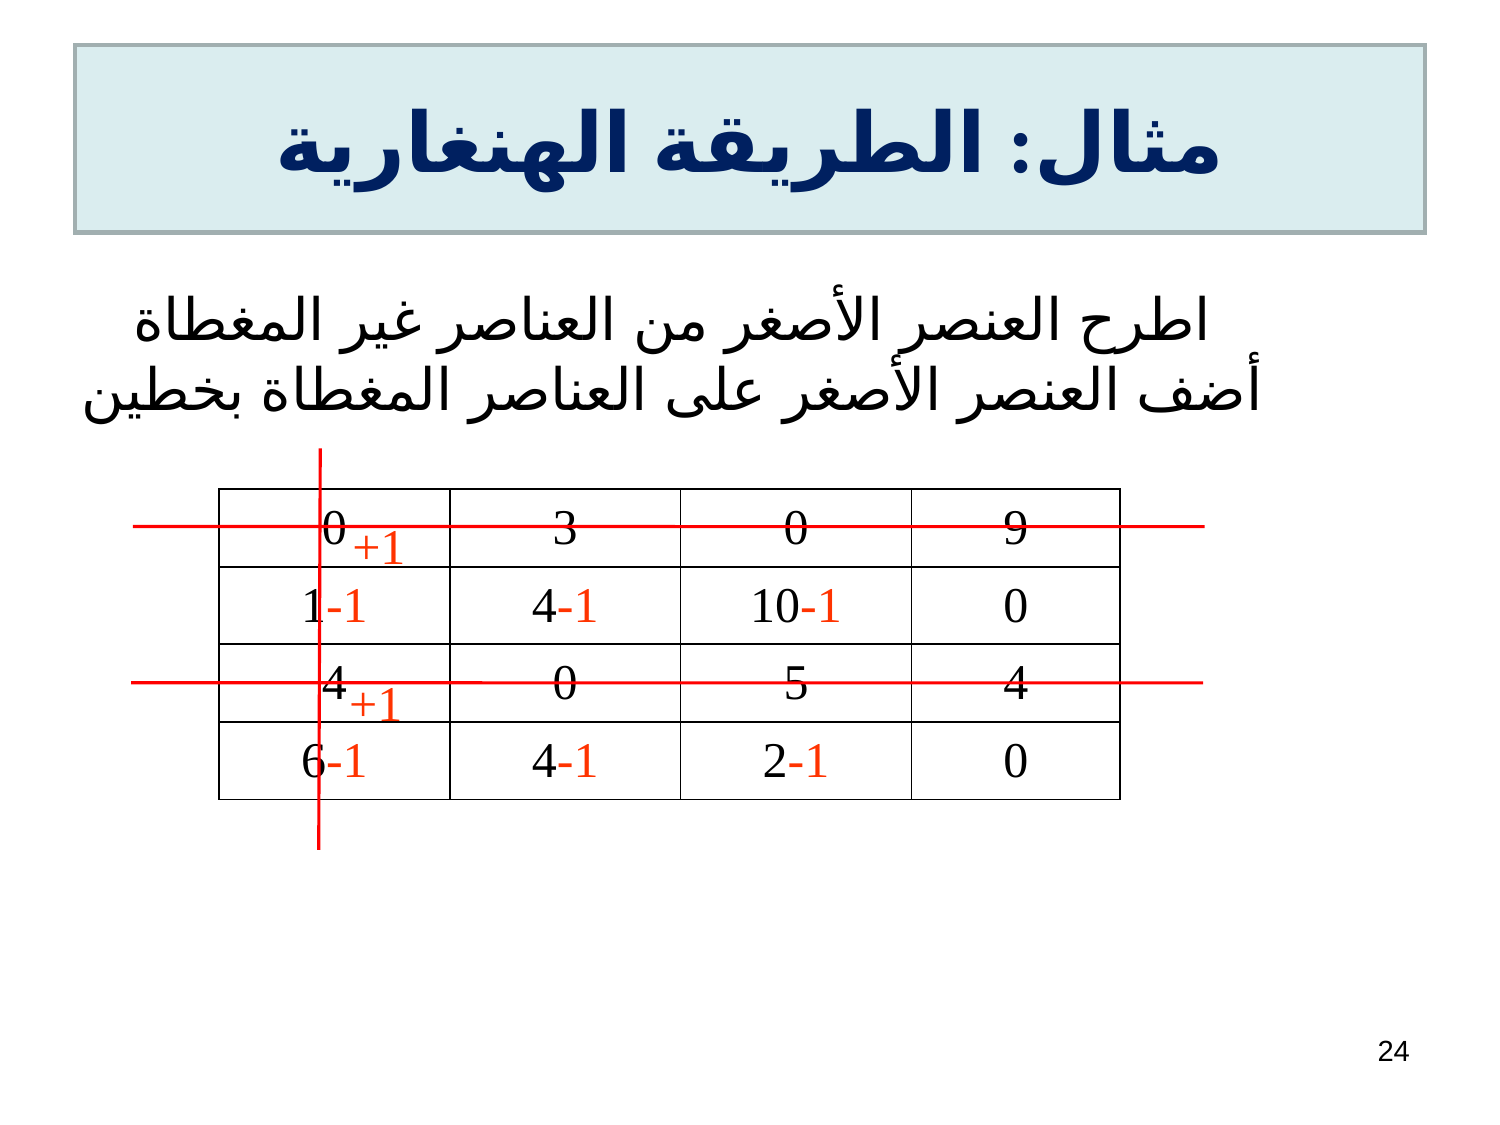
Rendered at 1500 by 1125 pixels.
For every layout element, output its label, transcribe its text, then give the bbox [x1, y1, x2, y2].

title مثال: الطريقة الهنغارية [73, 43, 1427, 235]
slide_number 24 [1074, 1047, 1426, 1103]
text_box اطرح العنصر الأصغر من العناصر غير المغطاة أضف العنصر الأصغر على العناصر المغطاة بخطين [66, 274, 1278, 430]
text_box [23, 262, 1455, 1047]
text_box +1 [334, 664, 422, 739]
text_box +1 [337, 507, 425, 583]
